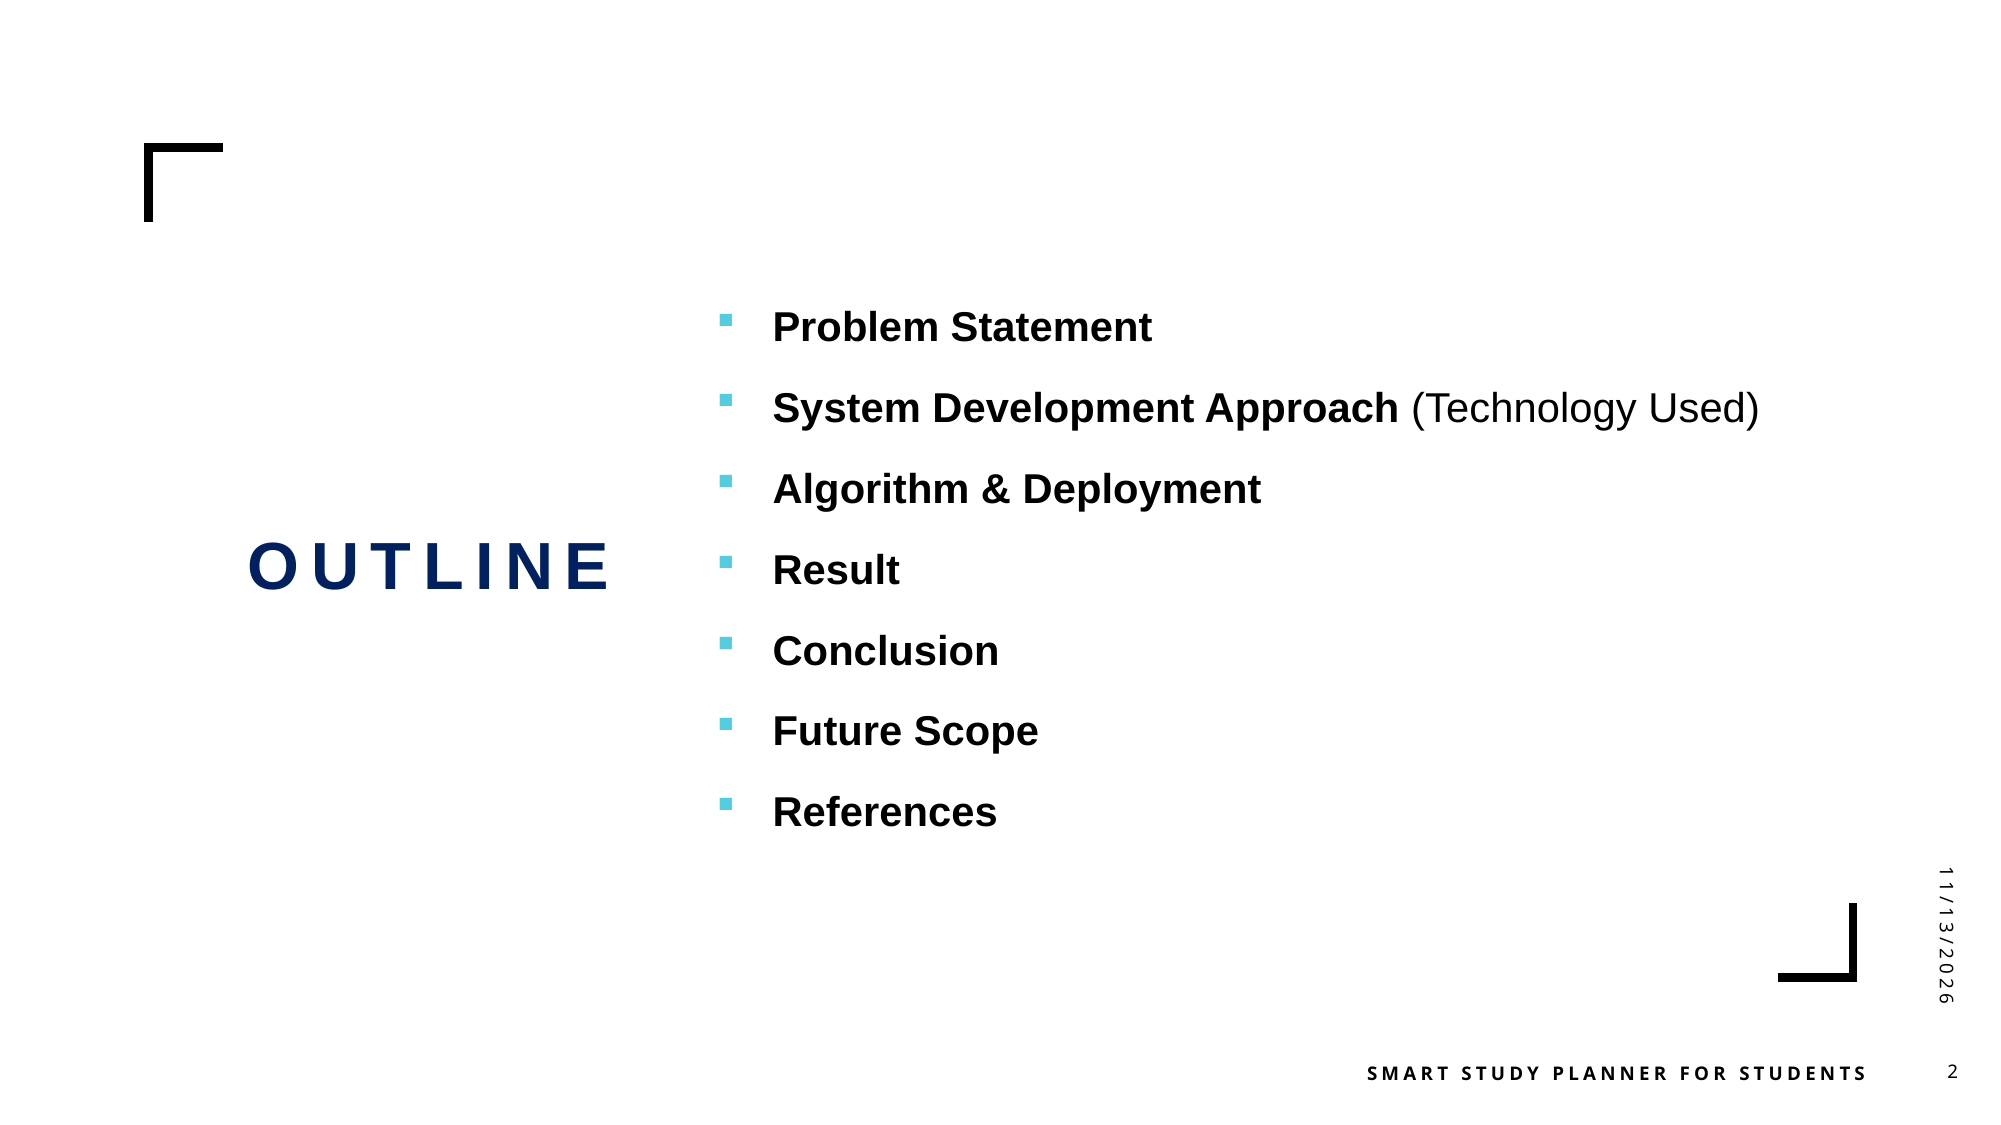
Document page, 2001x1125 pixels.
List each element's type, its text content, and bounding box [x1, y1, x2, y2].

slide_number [1915, 569, 1976, 1020]
title OUTLINE [223, 222, 635, 903]
list Problem Statement System Development Approach (Technology Used) Algorithm & Deployment Result Conclusion Future Scope References [701, 222, 1835, 903]
slide_number 2 [1879, 1042, 1974, 1103]
footer Smart Study Planner for Students [1341, 1042, 1879, 1103]
